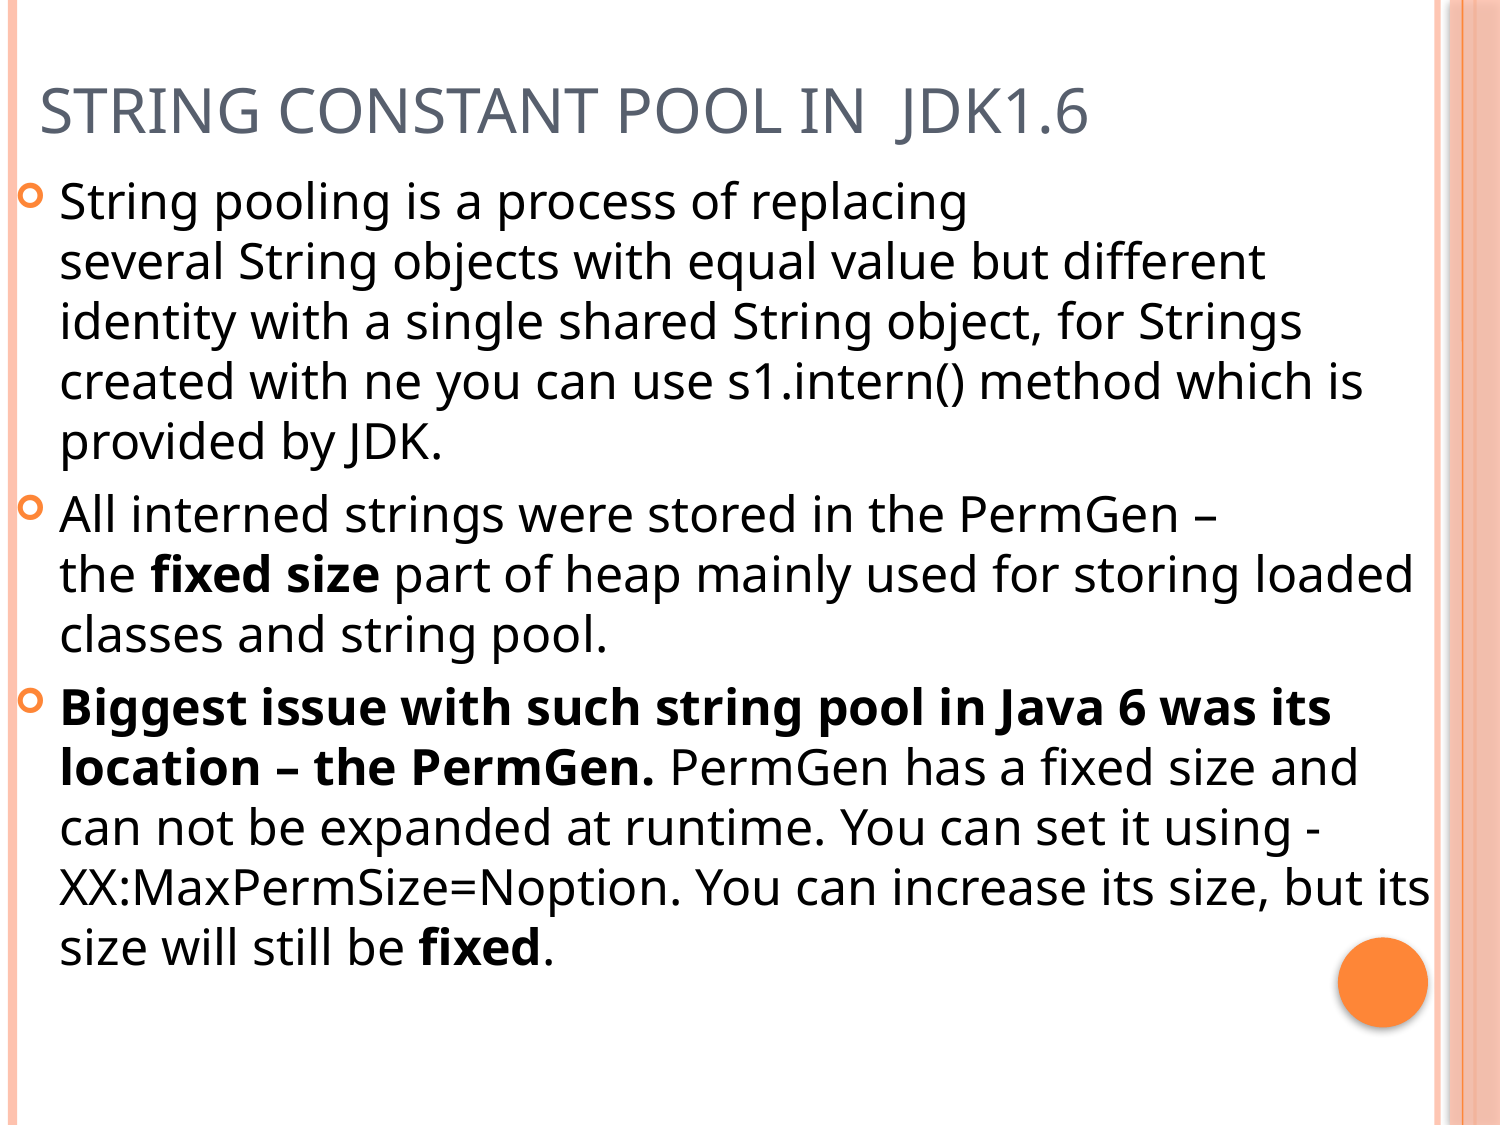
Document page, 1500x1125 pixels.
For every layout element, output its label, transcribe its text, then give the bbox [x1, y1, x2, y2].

title String constant pool in JDK1.6 [24, 37, 1300, 154]
subtitle String pooling is a process of replacing several String objects with equal value but different identity with a single shared String object, for Strings created with ne you can use s1.intern() method which is provided by JDK. All interned strings were stored in the PermGen – the fixed size part of heap mainly used for storing loaded classes and string pool. Biggest issue with such string pool in Java 6 was its location – the PermGen. PermGen has a fixed size and can not be expanded at runtime. You can set it using -XX:MaxPermSize=Noption. You can increase its size, but its size will still be fixed. [0, 162, 1450, 1100]
